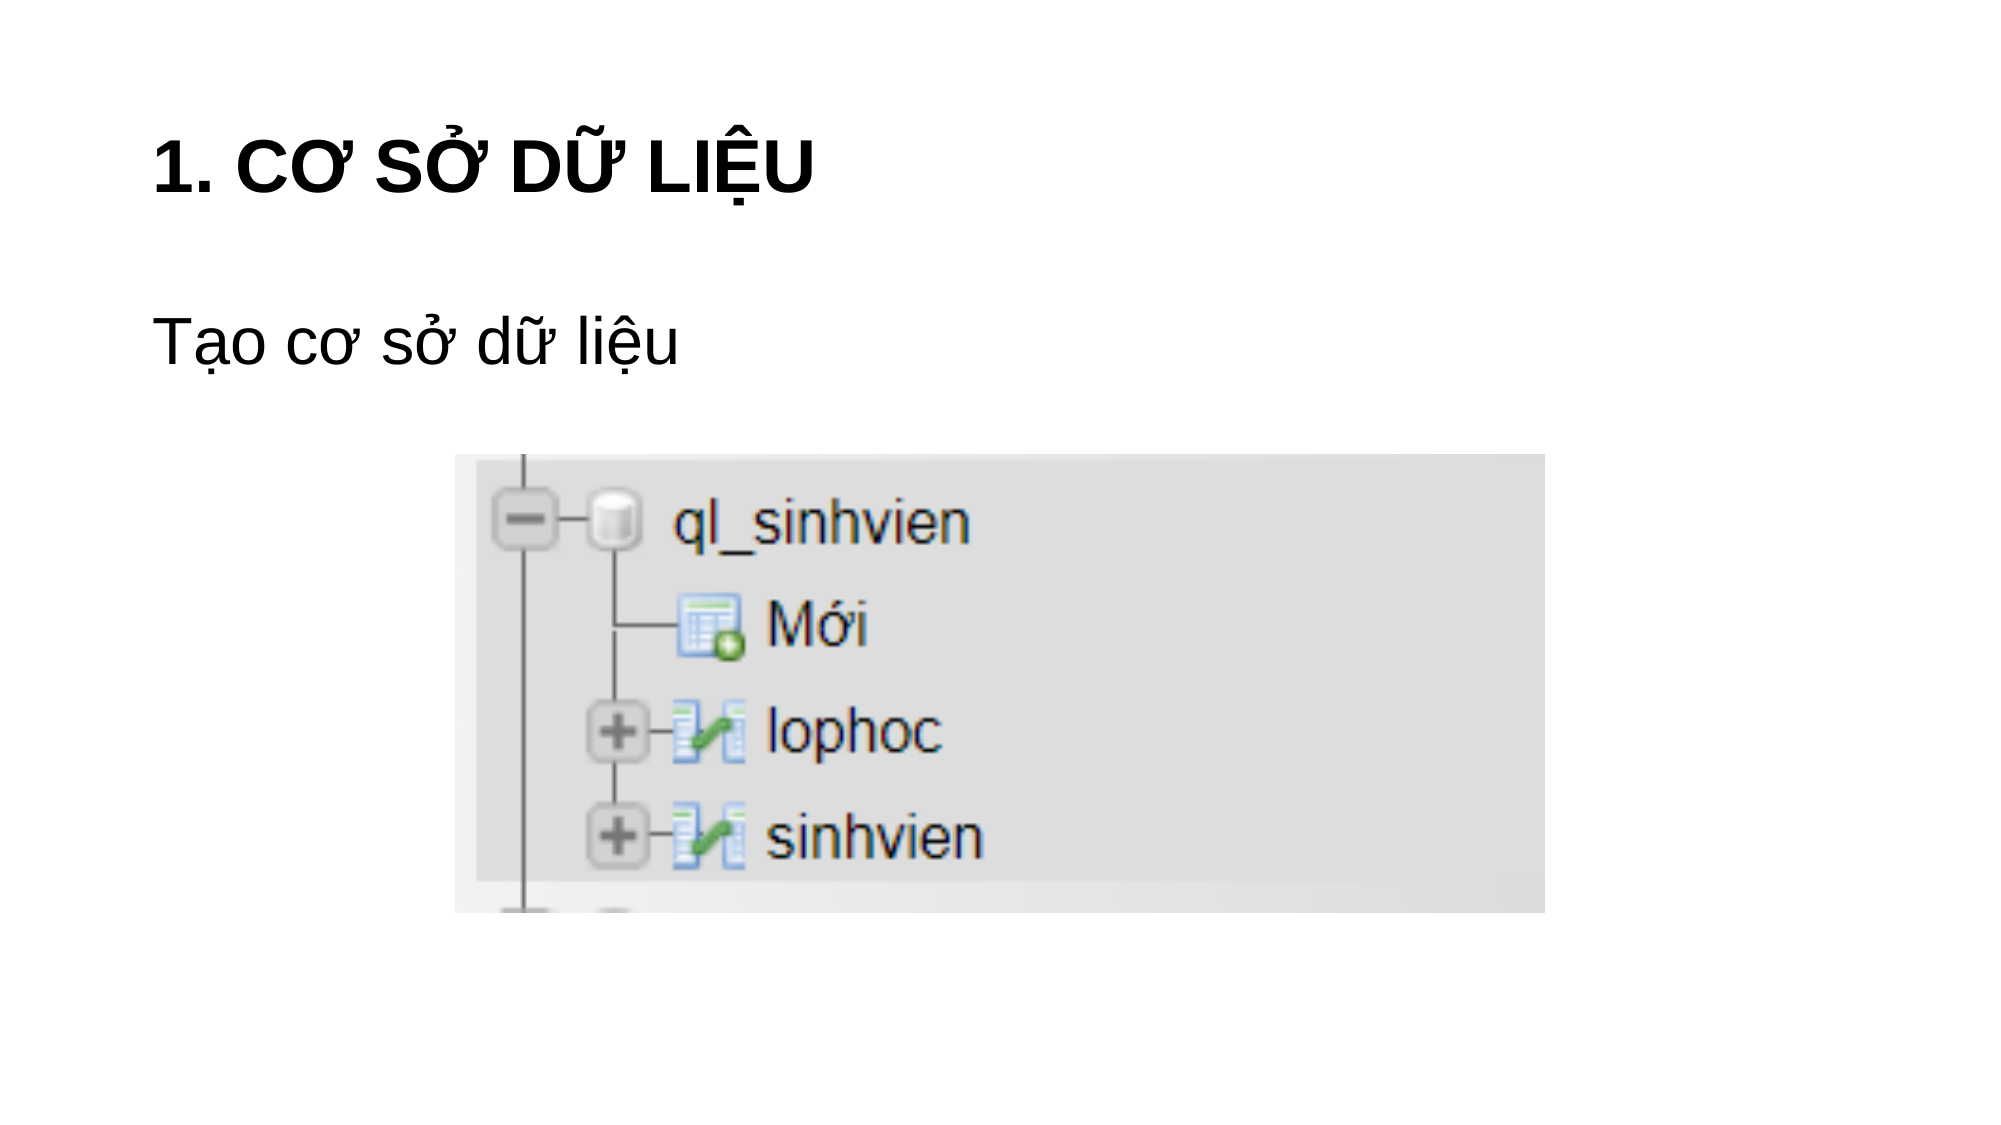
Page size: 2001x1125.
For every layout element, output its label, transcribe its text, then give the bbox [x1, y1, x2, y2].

title 1. CƠ SỞ DỮ LIỆU [137, 59, 1863, 278]
list Tạo cơ sở dữ liệu [137, 299, 1863, 1014]
picture [454, 453, 1546, 913]
